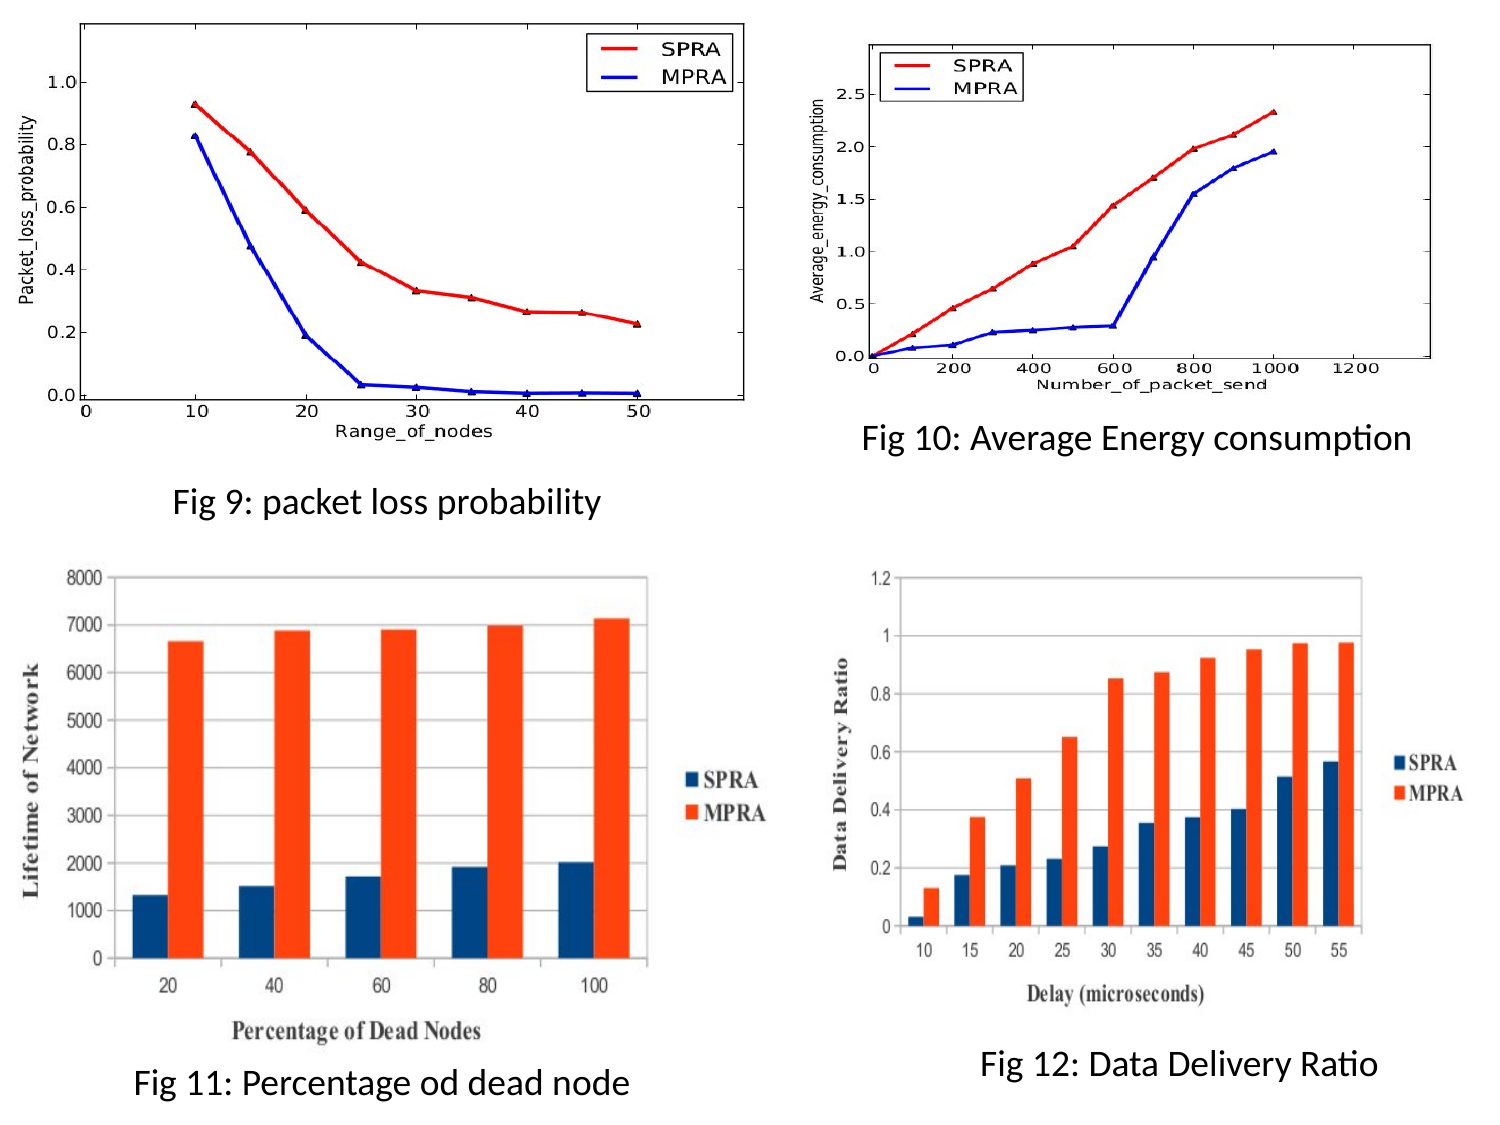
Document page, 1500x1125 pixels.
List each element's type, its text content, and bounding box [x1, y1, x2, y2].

picture [0, 0, 777, 451]
text_box Fig 9: packet loss probability [157, 469, 617, 530]
text_box Fig 11: Percentage od dead node [118, 1071, 646, 1111]
picture [0, 549, 777, 1062]
text_box Fig 12: Data Delivery Ratio [965, 1031, 1394, 1091]
picture [799, 0, 1476, 406]
text_box Fig 10: Average Energy consumption [846, 415, 1429, 465]
picture [799, 549, 1476, 1022]
